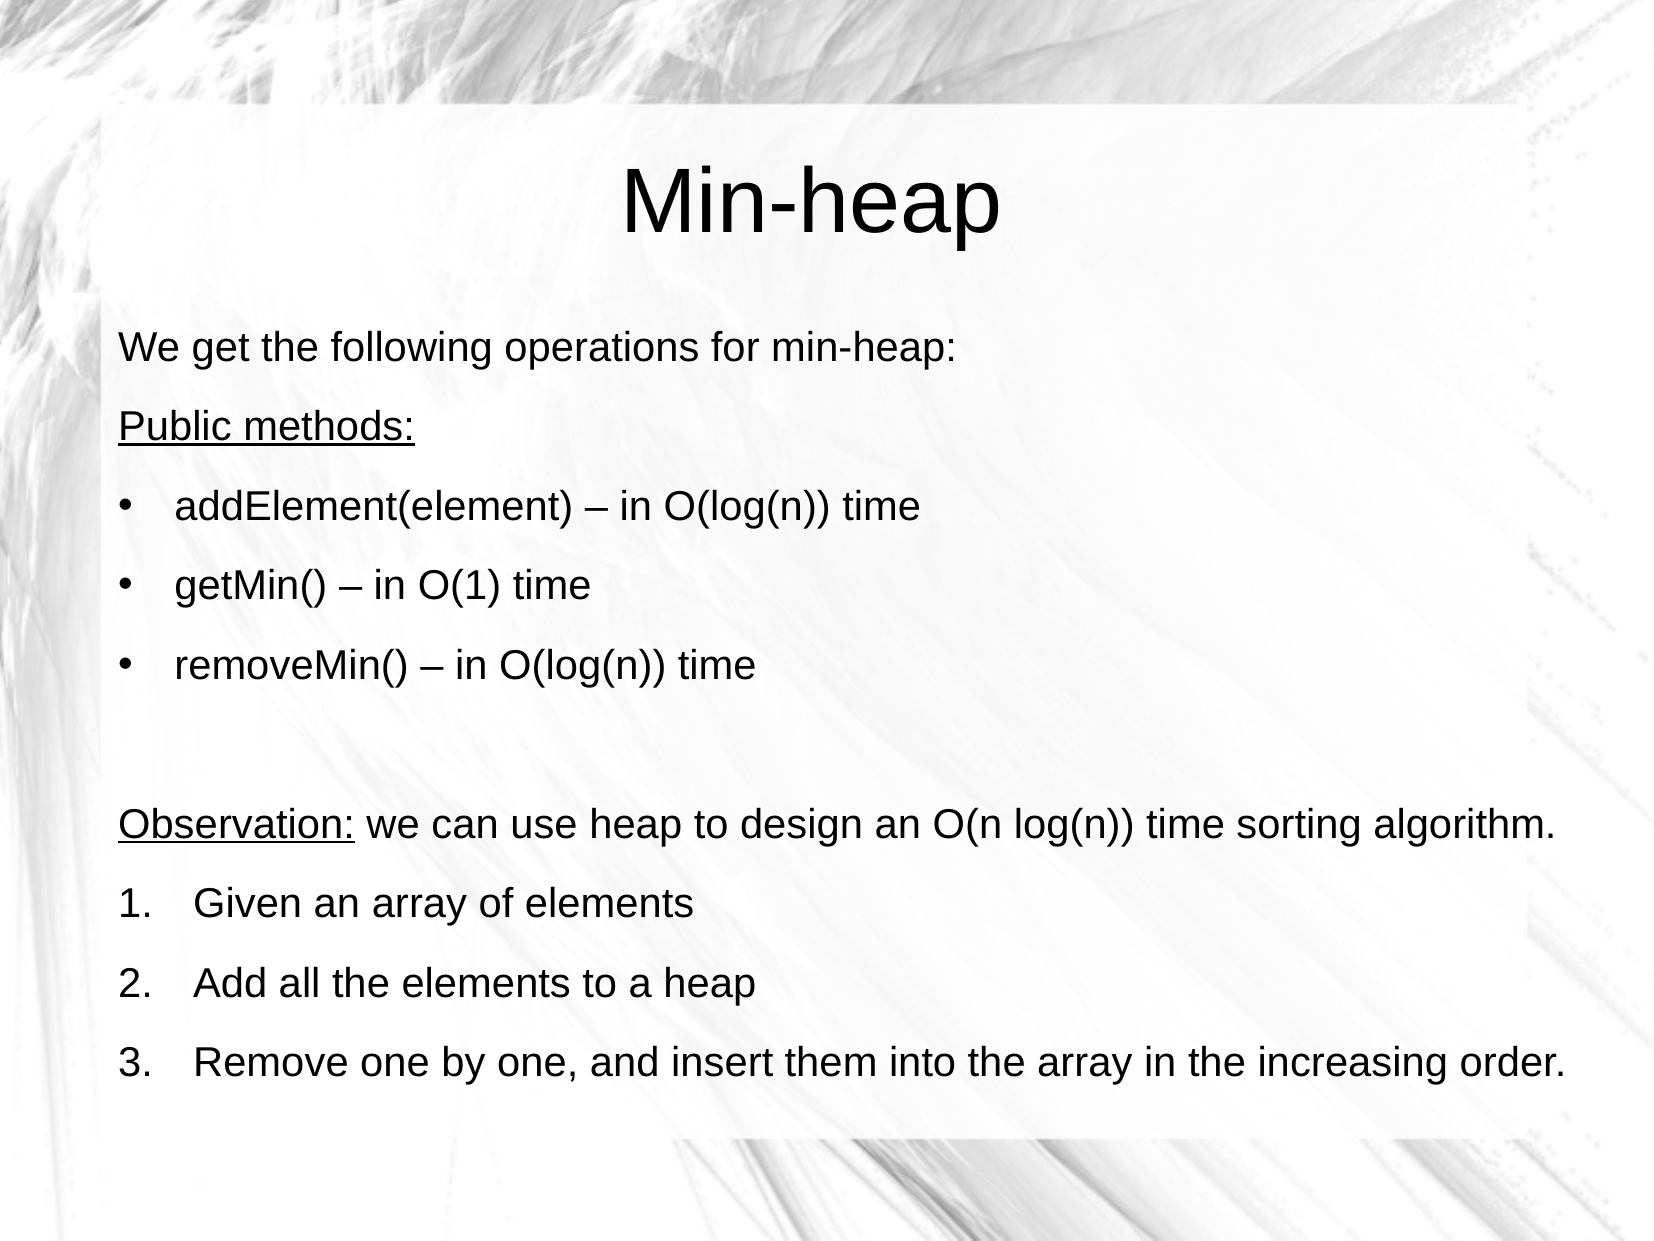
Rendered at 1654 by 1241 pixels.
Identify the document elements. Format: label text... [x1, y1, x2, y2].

picture [0, 0, 1654, 1241]
title Min-heap [118, 112, 1506, 281]
list We get the following operations for min-heap: Public methods: addElement(element) – in O(log(n)) time getMin() – in O(1) time removeMin() – in O(log(n)) time Observation: we can use heap to design an O(n log(n)) time sorting algorithm. Given an array of elements Add all the elements to a heap Remove one by one, and insert them into the array in the increasing order. [118, 319, 1571, 1102]
